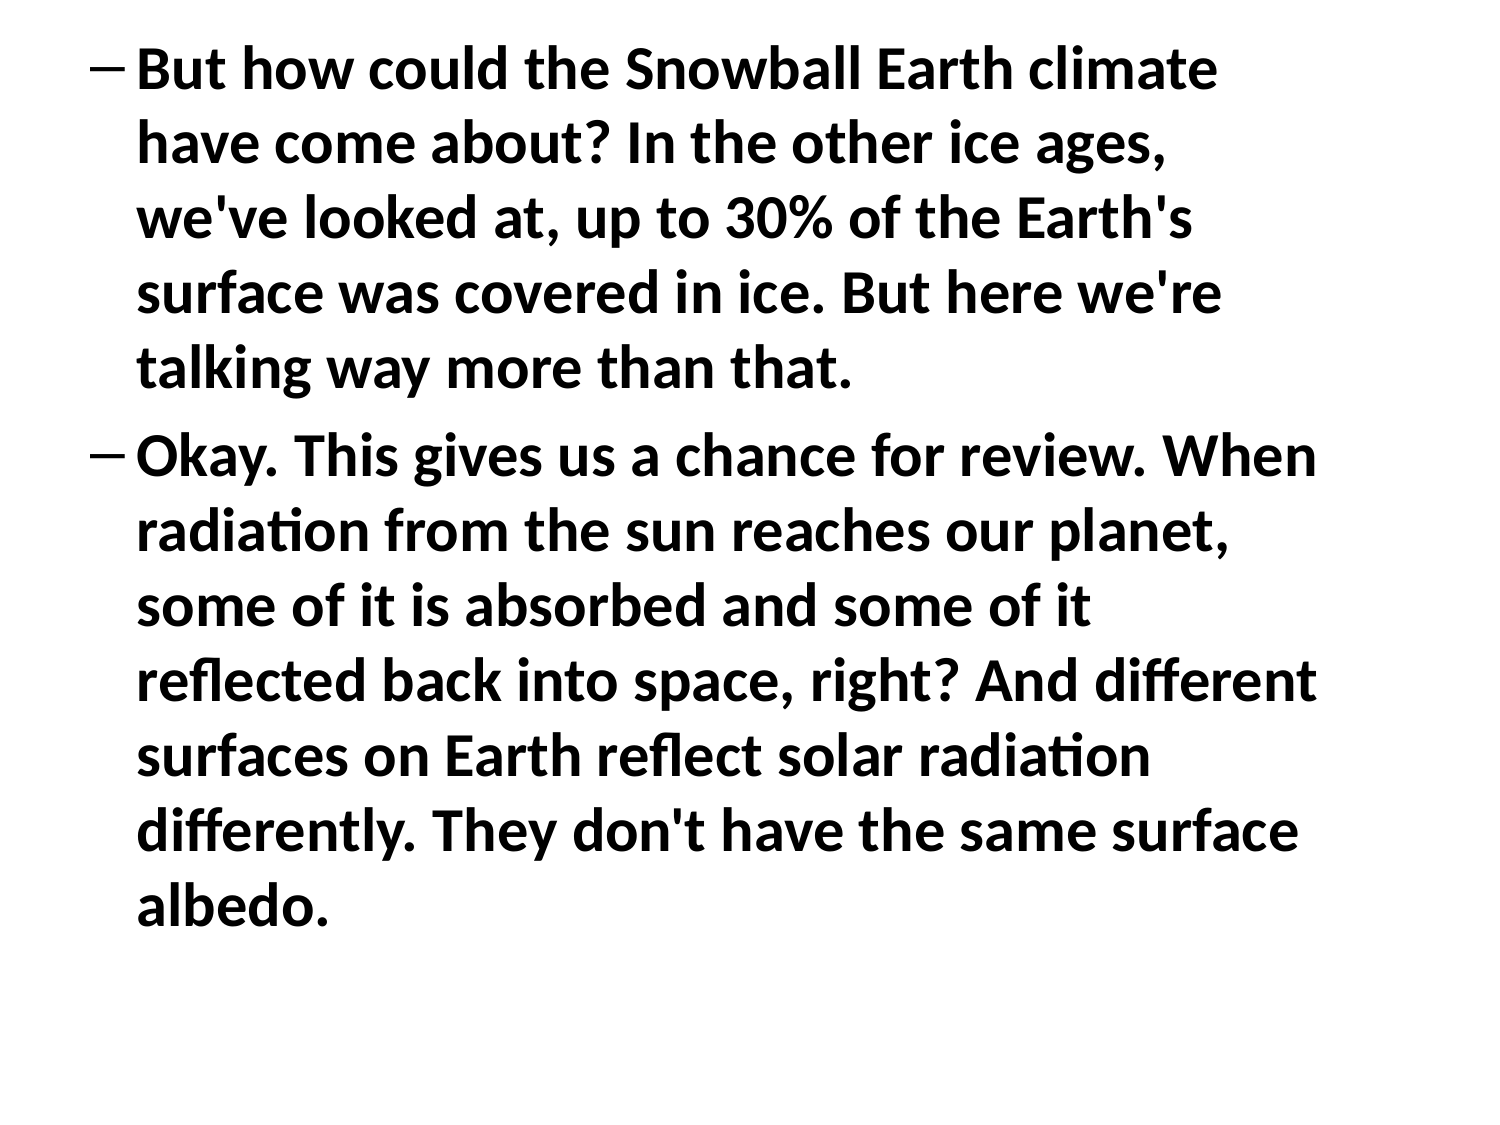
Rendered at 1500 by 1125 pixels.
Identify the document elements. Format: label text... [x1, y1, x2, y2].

list But how could the Snowball Earth climate have come about? In the other ice ages, we've looked at, up to 30% of the Earth's surface was covered in ice. But here we're talking way more than that. Okay. This gives us a chance for review. When radiation from the sun reaches our planet, some of it is absorbed and some of it reflected back into space, right? And different surfaces on Earth reflect solar radiation differently. They don't have the same surface albedo. [0, 19, 1350, 1005]
